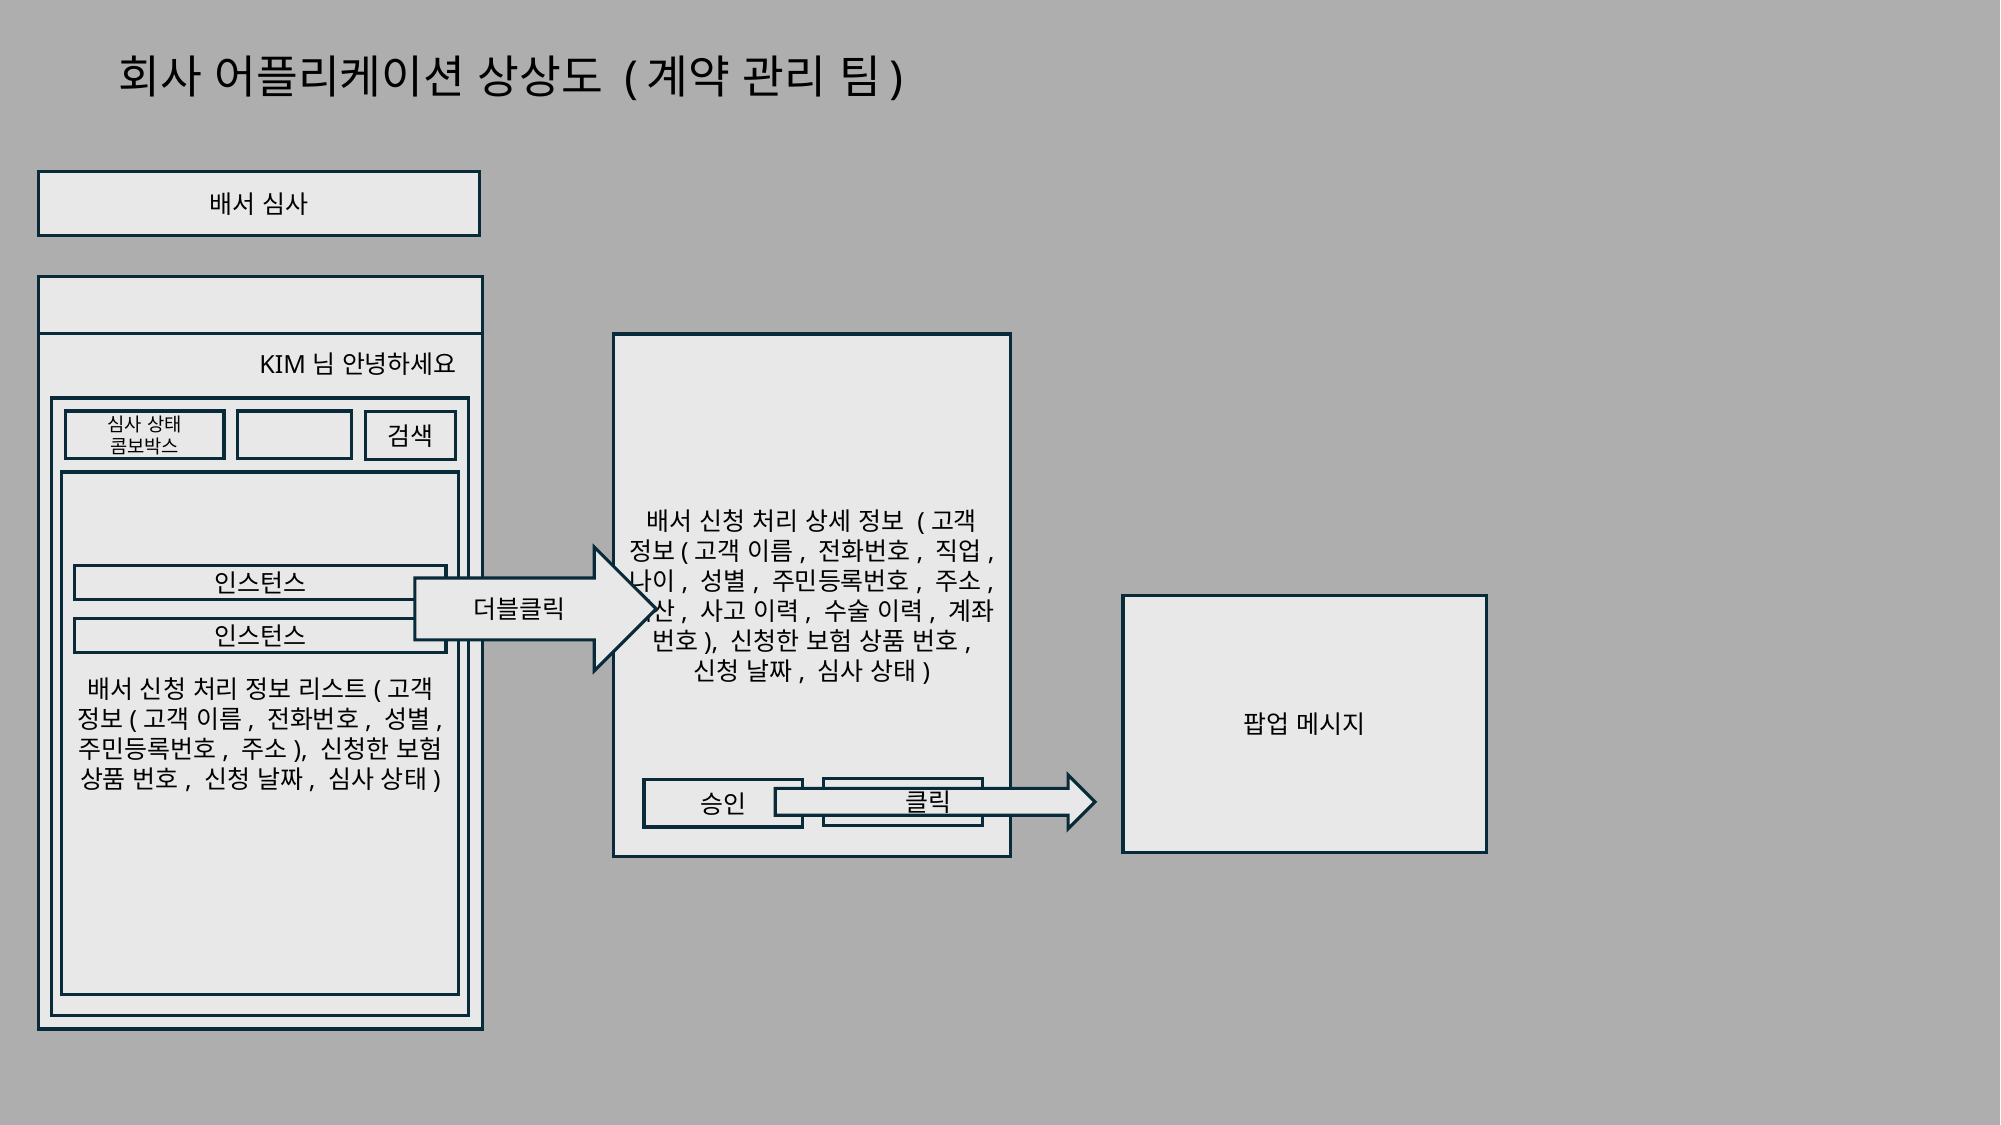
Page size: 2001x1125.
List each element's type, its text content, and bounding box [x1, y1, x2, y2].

text_box 클릭 [773, 771, 1098, 833]
text_box 배서 신청 처리 상세 정보 (고객 정보(고객 이름, 전화번호, 직업, 나이, 성별, 주민등록번호, 주소, 재산, 사고 이력, 수술 이력, 계좌 번호), 신청한 보험 상품 번호, 신청 날짜, 심사 상태) [612, 332, 1012, 858]
text_box 팝업 메시지 [1121, 594, 1488, 854]
title 회사 어플리케이션 상상도 (계약 관리 팀) [21, 18, 1000, 111]
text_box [38, 276, 483, 1030]
text_box 배서 심사 [37, 170, 481, 237]
text_box 거절 [822, 817, 984, 827]
text_box 승인 [642, 778, 804, 829]
text_box 더블클릭 [483, 543, 659, 675]
text_box 거절 [822, 777, 984, 786]
